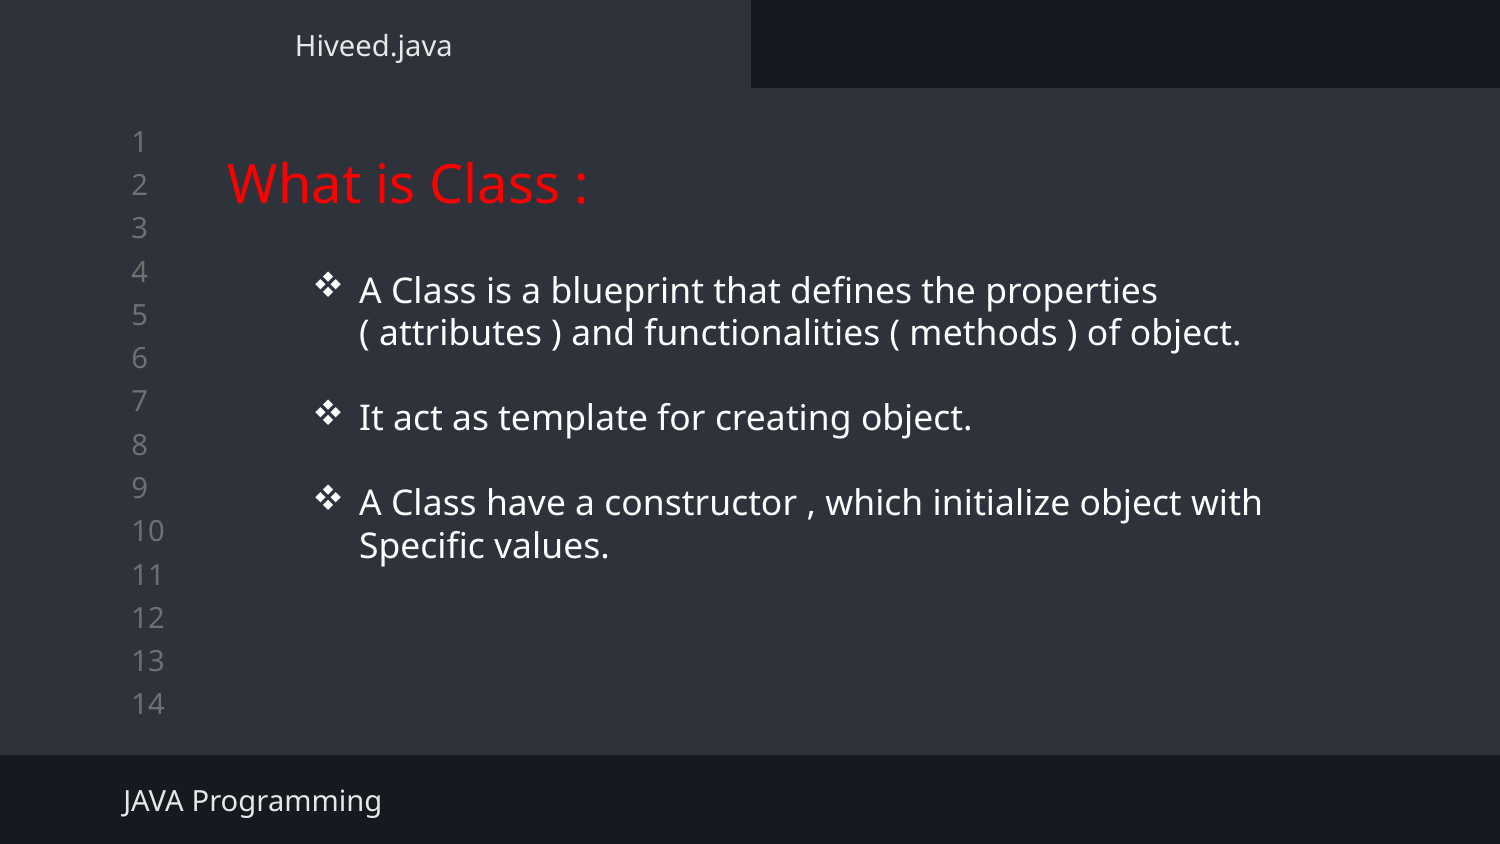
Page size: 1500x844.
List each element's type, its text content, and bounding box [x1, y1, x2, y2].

subtitle JAVA Programming [108, 770, 907, 829]
subtitle Hiveed.java [0, 15, 749, 74]
text_box What is Class : [213, 141, 742, 222]
text_box A Class is a blueprint that defines the properties ( attributes ) and functionalities ( methods ) of object. It act as template for creating object. A Class have a constructor , which initialize object with Specific values. [297, 260, 1357, 666]
